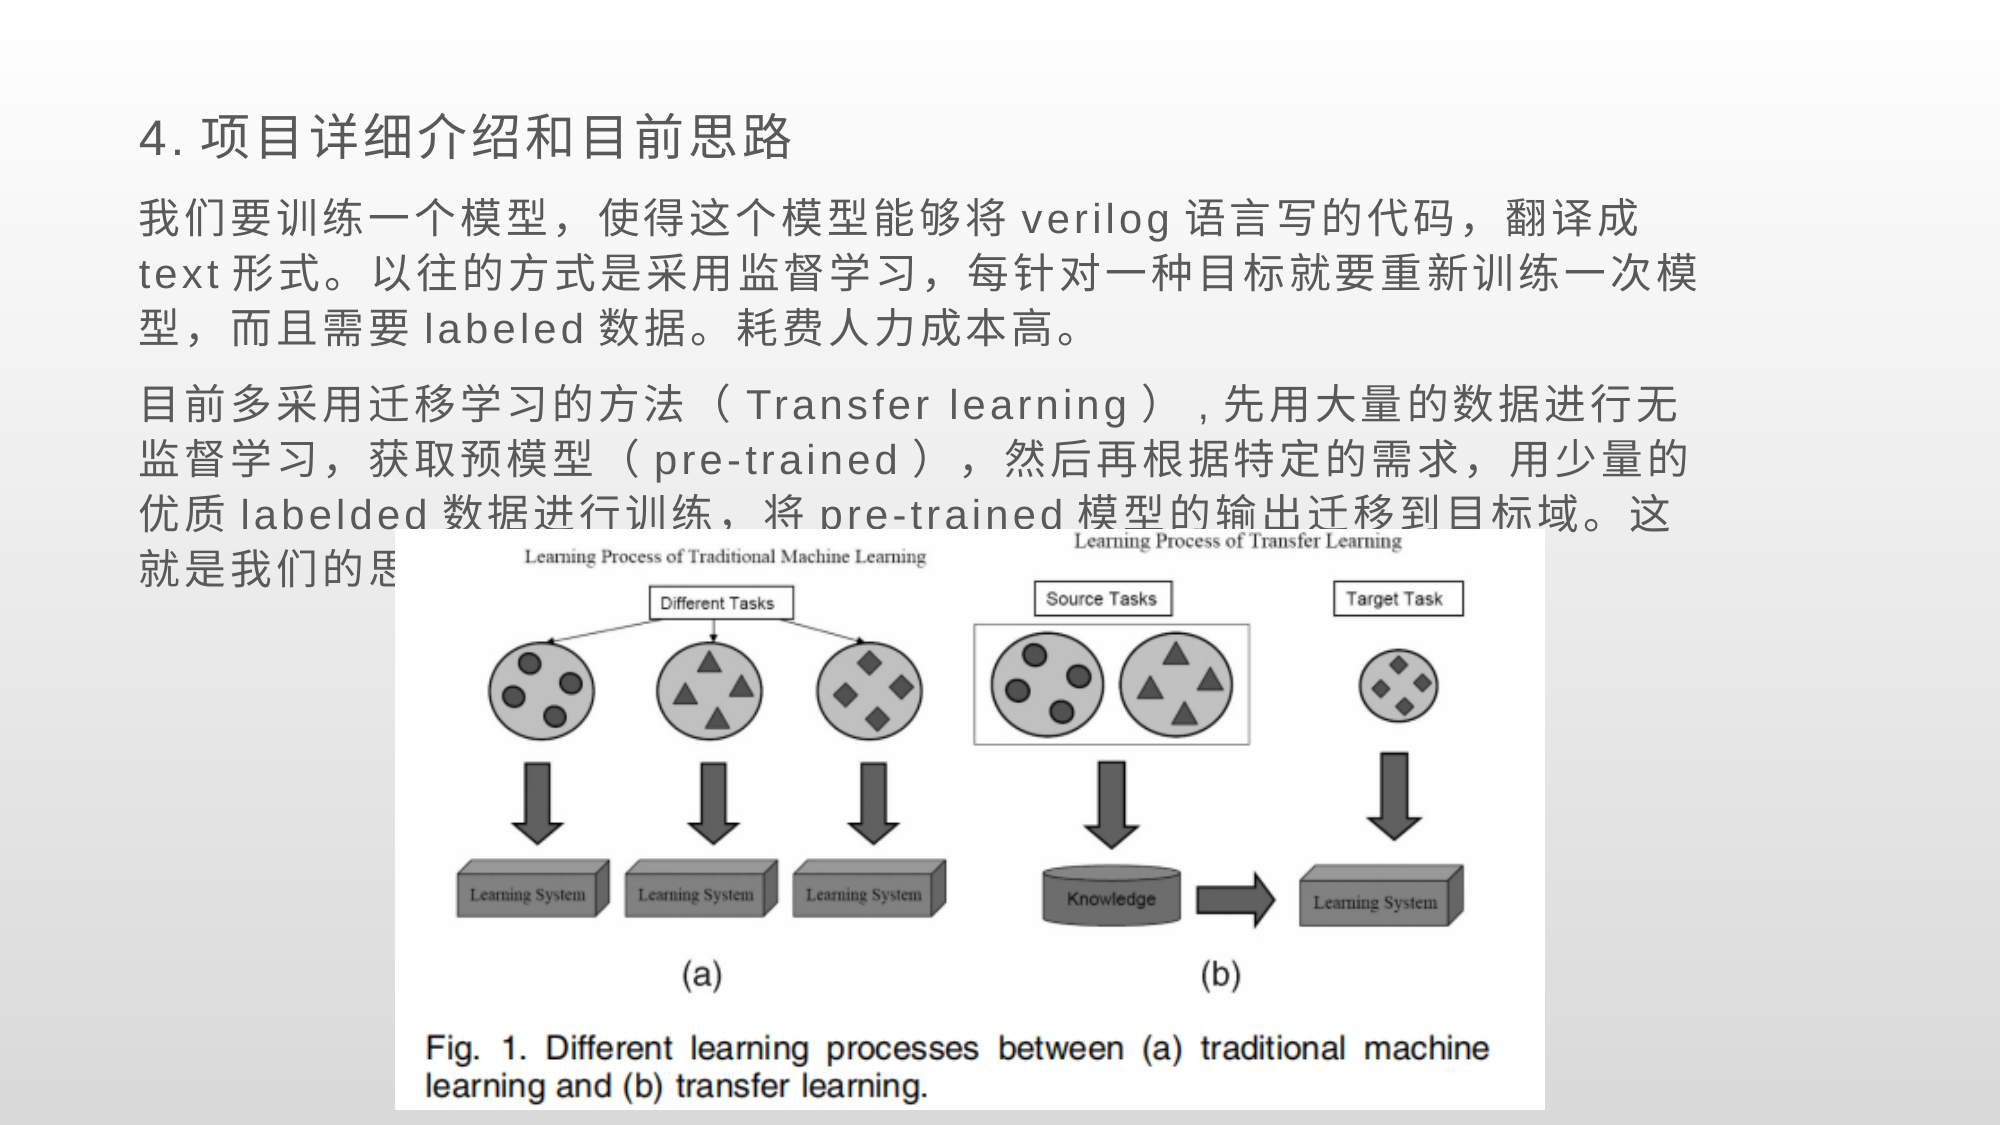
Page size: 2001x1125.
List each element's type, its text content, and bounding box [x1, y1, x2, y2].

subtitle 4.项目详细介绍和目前思路 我们要训练一个模型，使得这个模型能够将verilog语言写的代码，翻译成text形式。以往的方式是采用监督学习，每针对一种目标就要重新训练一次模型，而且需要labeled数据。耗费人力成本高。 目前多采用迁移学习的方法（Transfer learning）,先用大量的数据进行无监督学习，获取预模型（pre-trained），然后再根据特定的需求，用少量的优质labelded数据进行训练，将pre-trained模型的输出迁移到目标域。这就是我们的思路。 [123, 92, 1732, 697]
picture [395, 529, 1546, 1110]
